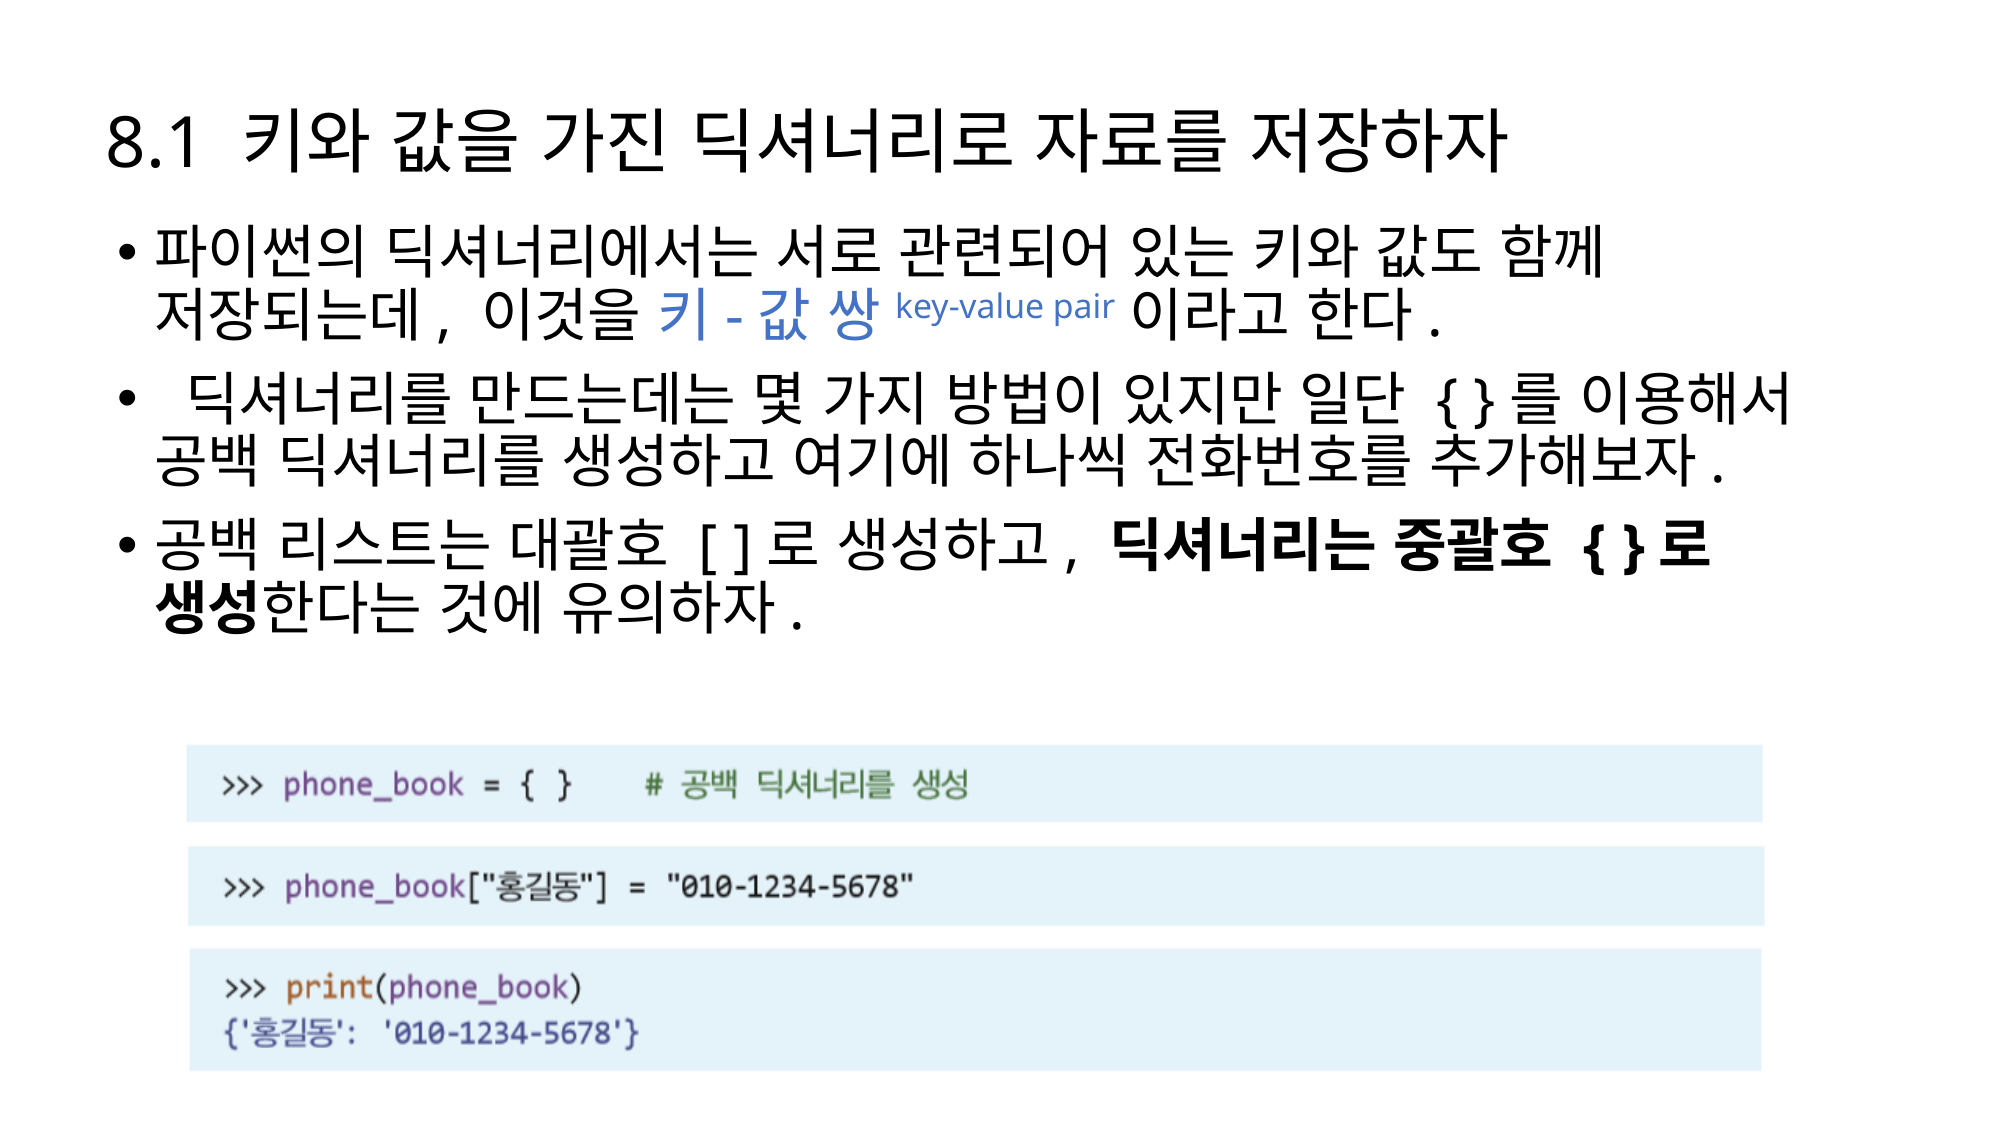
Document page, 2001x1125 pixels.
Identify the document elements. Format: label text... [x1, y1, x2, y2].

title 8.1 키와 값을 가진 딕셔너리로 자료를 저장하자 [90, 35, 1905, 253]
picture [179, 841, 1771, 1084]
list 파이썬의 딕셔너리에서는 서로 관련되어 있는 키와 값도 함께 저장되는데, 이것을 키-값 쌍key-value pair이라고 한다. 딕셔너리를 만드는데는 몇 가지 방법이 있지만 일단 { }를 이용해서 공백 딕셔너리를 생성하고 여기에 하나씩 전화번호를 추가해보자. 공백 리스트는 대괄호 [ ]로 생성하고, 딕셔너리는 중괄호 { }로 생성한다는 것에 유의하자. [102, 215, 1893, 936]
picture [179, 737, 1767, 831]
